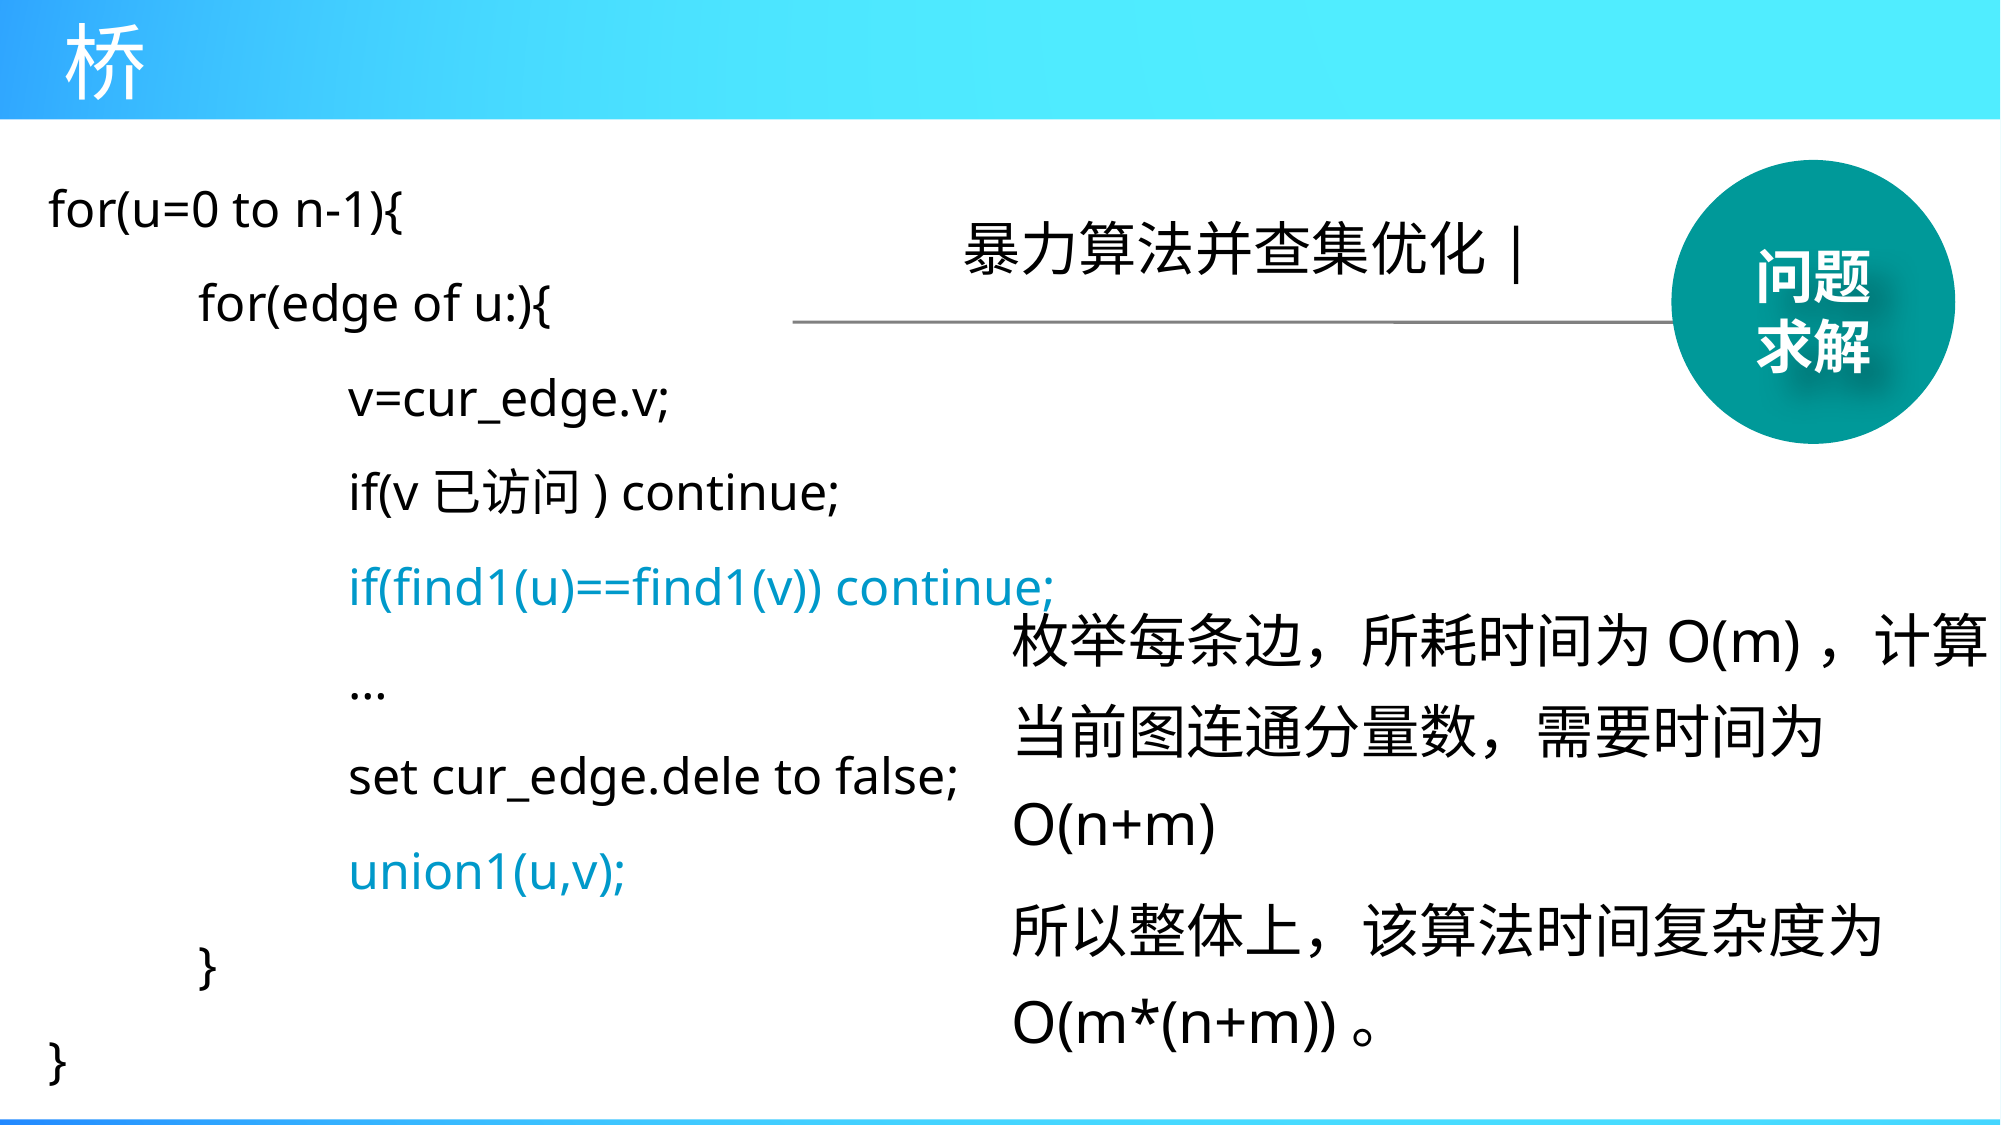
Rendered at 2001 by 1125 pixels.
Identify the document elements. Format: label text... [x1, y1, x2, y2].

picture [0, 1120, 2001, 1125]
picture [0, 0, 2001, 119]
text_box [1671, 159, 1956, 444]
text_box 枚举每条边，所耗时间为O(m)，计算当前图连通分量数，需要时间为O(n+m) 所以整体上，该算法时间复杂度为O(m*(n+m))。 [937, 573, 2000, 1066]
text_box for(u=0 to n-1){ for(edge of u:){ v=cur_edge.v; if(v已访问) continue; if(find1(u)==find1(v)) continue; … set cur_edge.dele to false; union1(u,v); } } [0, 149, 1263, 1099]
text_box 暴力算法并查集优化| [1263, 201, 1671, 292]
